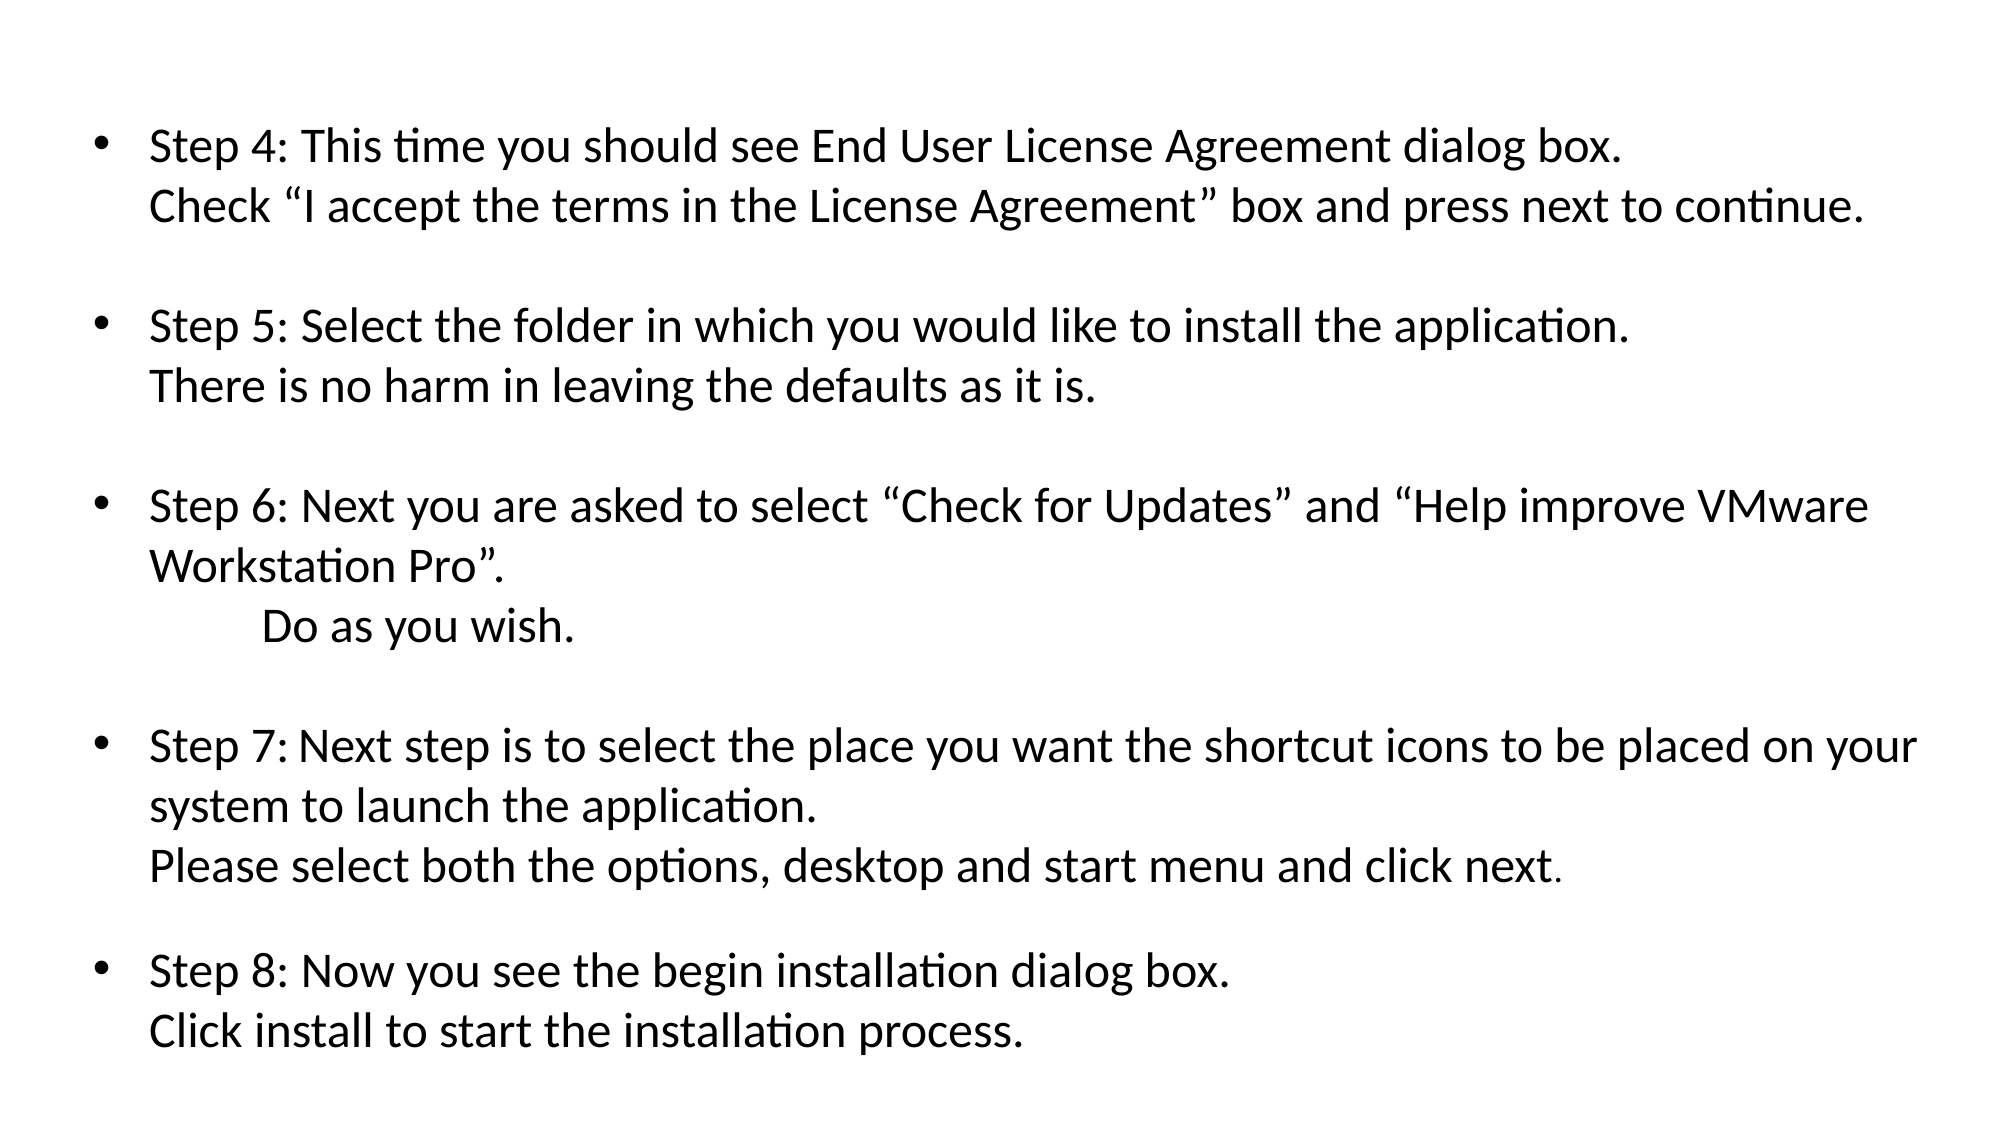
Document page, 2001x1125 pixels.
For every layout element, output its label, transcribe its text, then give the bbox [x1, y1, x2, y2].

text_box Step 4: This time you should see End User License Agreement dialog box. Check “I accept the terms in the License Agreement” box and press next to continue. Step 5: Select the folder in which you would like to install the application. There is no harm in leaving the defaults as it is. Step 6: Next you are asked to select “Check for Updates” and “Help improve VMware Workstation Pro”. Do as you wish. Step 7: Next step is to select the place you want the shortcut icons to be placed on your system to launch the application. Please select both the options, desktop and start menu and click next. Step 8: Now you see the begin installation dialog box. Click install to start the installation process. [78, 0, 2000, 1125]
